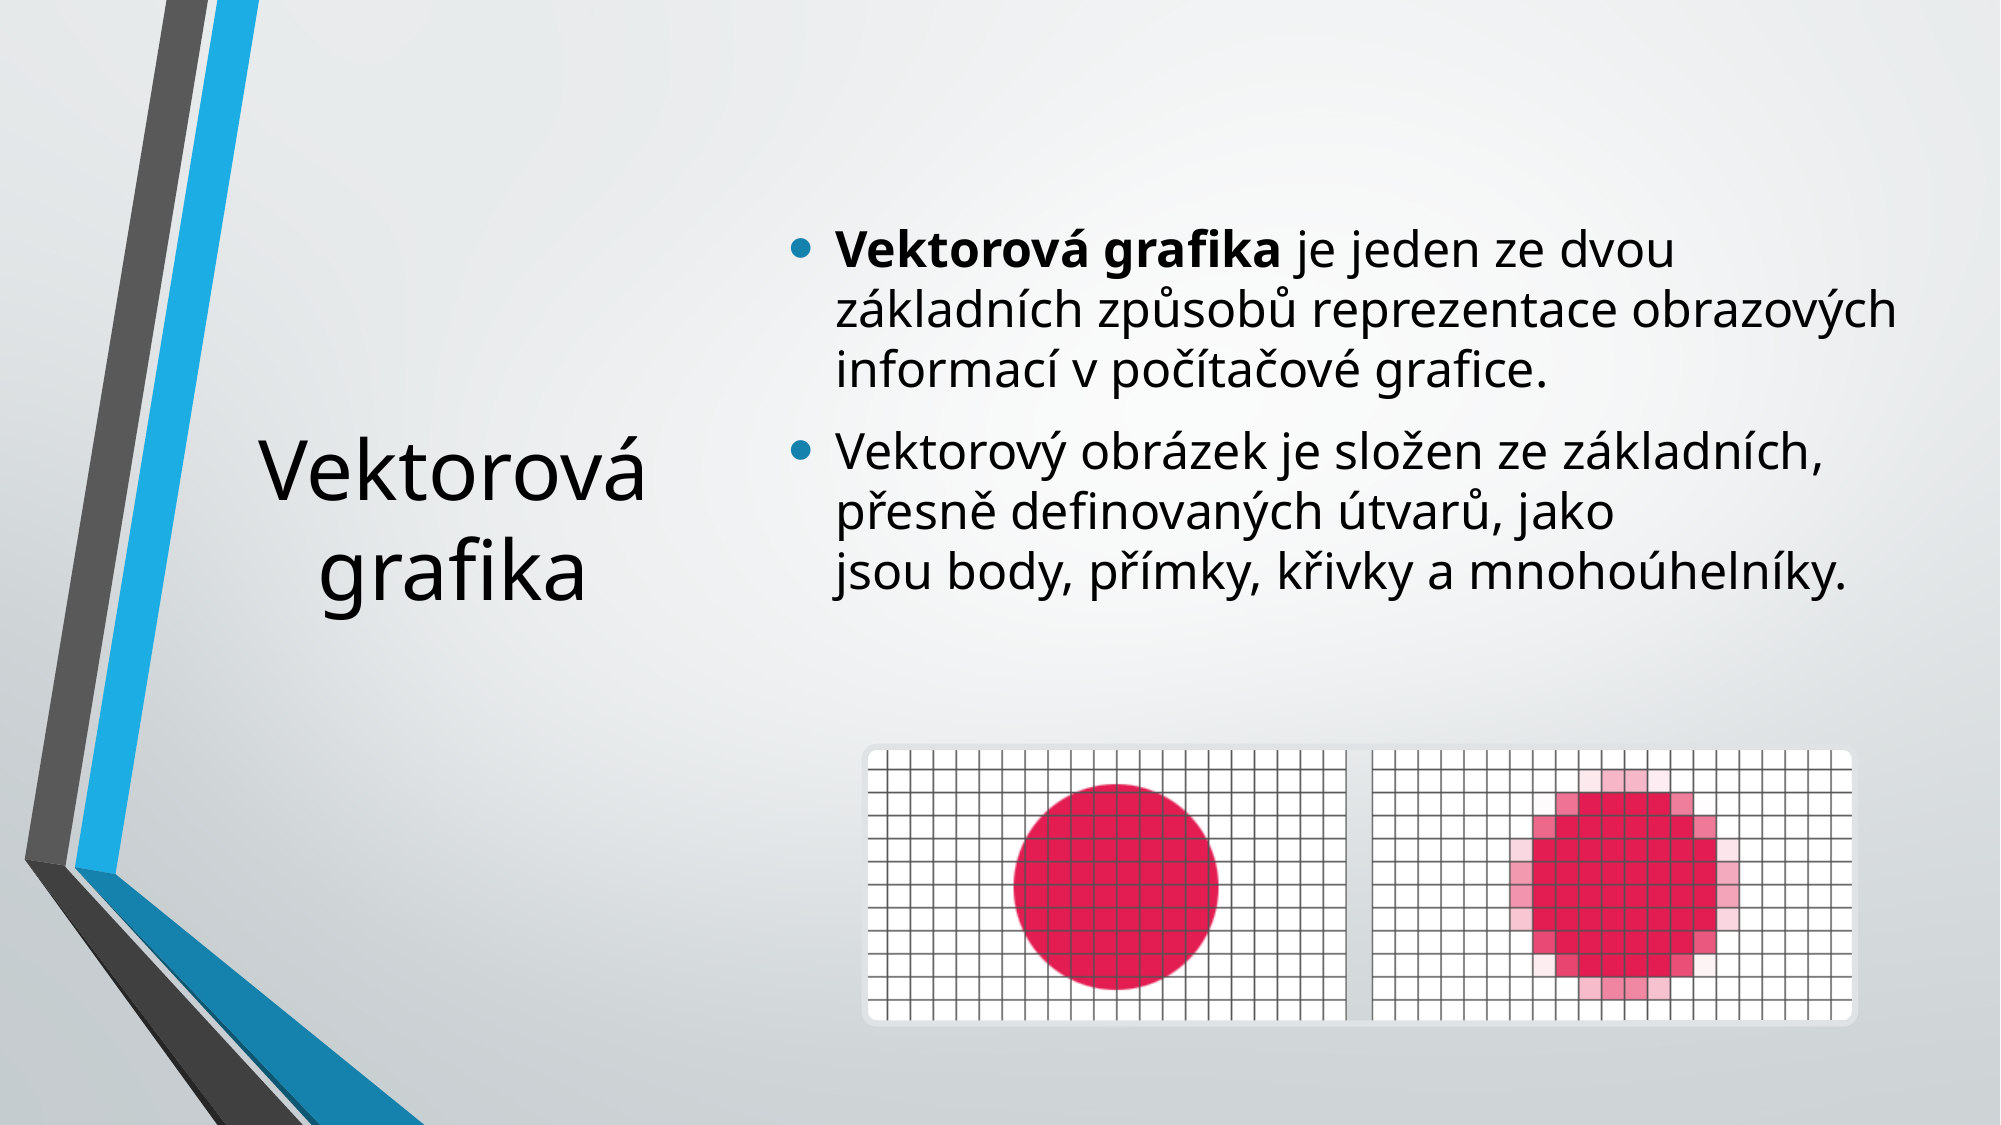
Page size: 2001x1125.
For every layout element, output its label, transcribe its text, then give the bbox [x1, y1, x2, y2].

picture [864, 746, 1856, 1024]
list Vektorová grafika je jeden ze dvou základních způsobů reprezentace obrazových informací v počítačové grafice. Vektorový obrázek je složen ze základních, přesně definovaných útvarů, jako jsou body, přímky, křivky a mnohoúhelníky. [773, 100, 1947, 717]
title Vektorová grafika [243, 112, 665, 1021]
